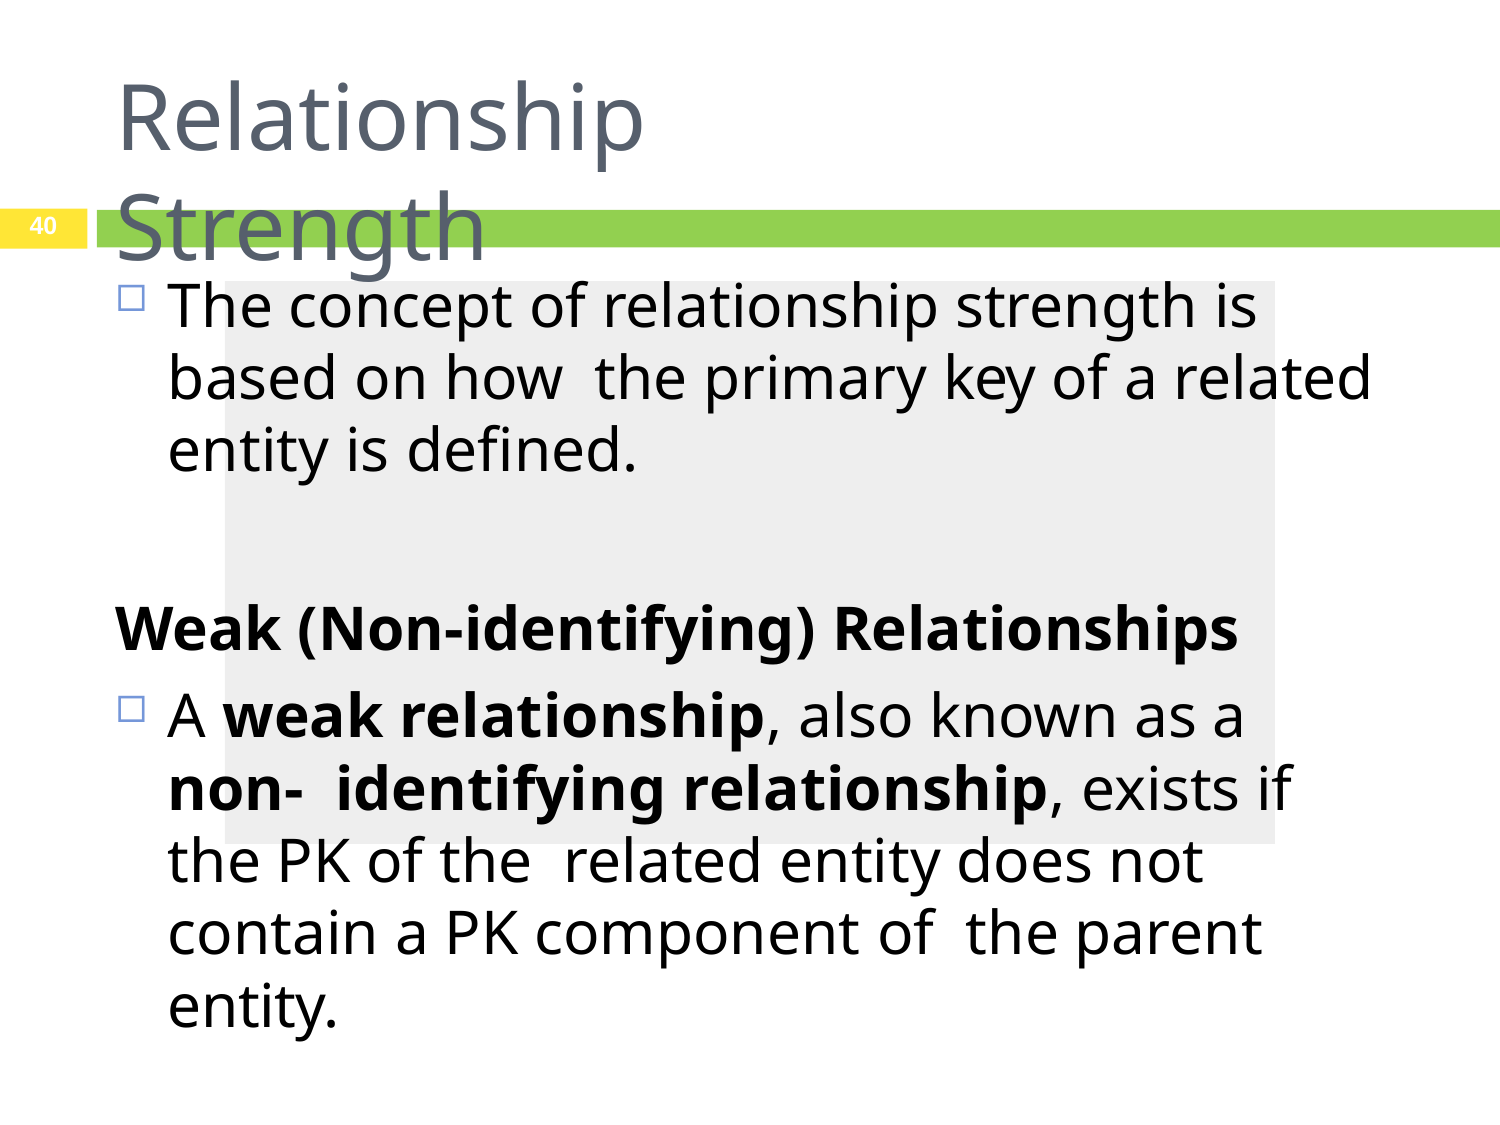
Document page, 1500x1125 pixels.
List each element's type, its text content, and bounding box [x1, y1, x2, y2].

list The concept of relationship strength is based on how the primary key of a related entity is defined. Weak (Non-identifying) Relationships A weak relationship, also known as a non- identifying relationship, exists if the PK of the related entity does not contain a PK component of the parent entity. [75, 264, 1425, 1040]
text_box [96, 209, 113, 248]
text_box 40 [27, 207, 60, 240]
text_box [879, 209, 1500, 248]
text_box [0, 208, 88, 249]
title Relationship Strength [113, 56, 879, 264]
